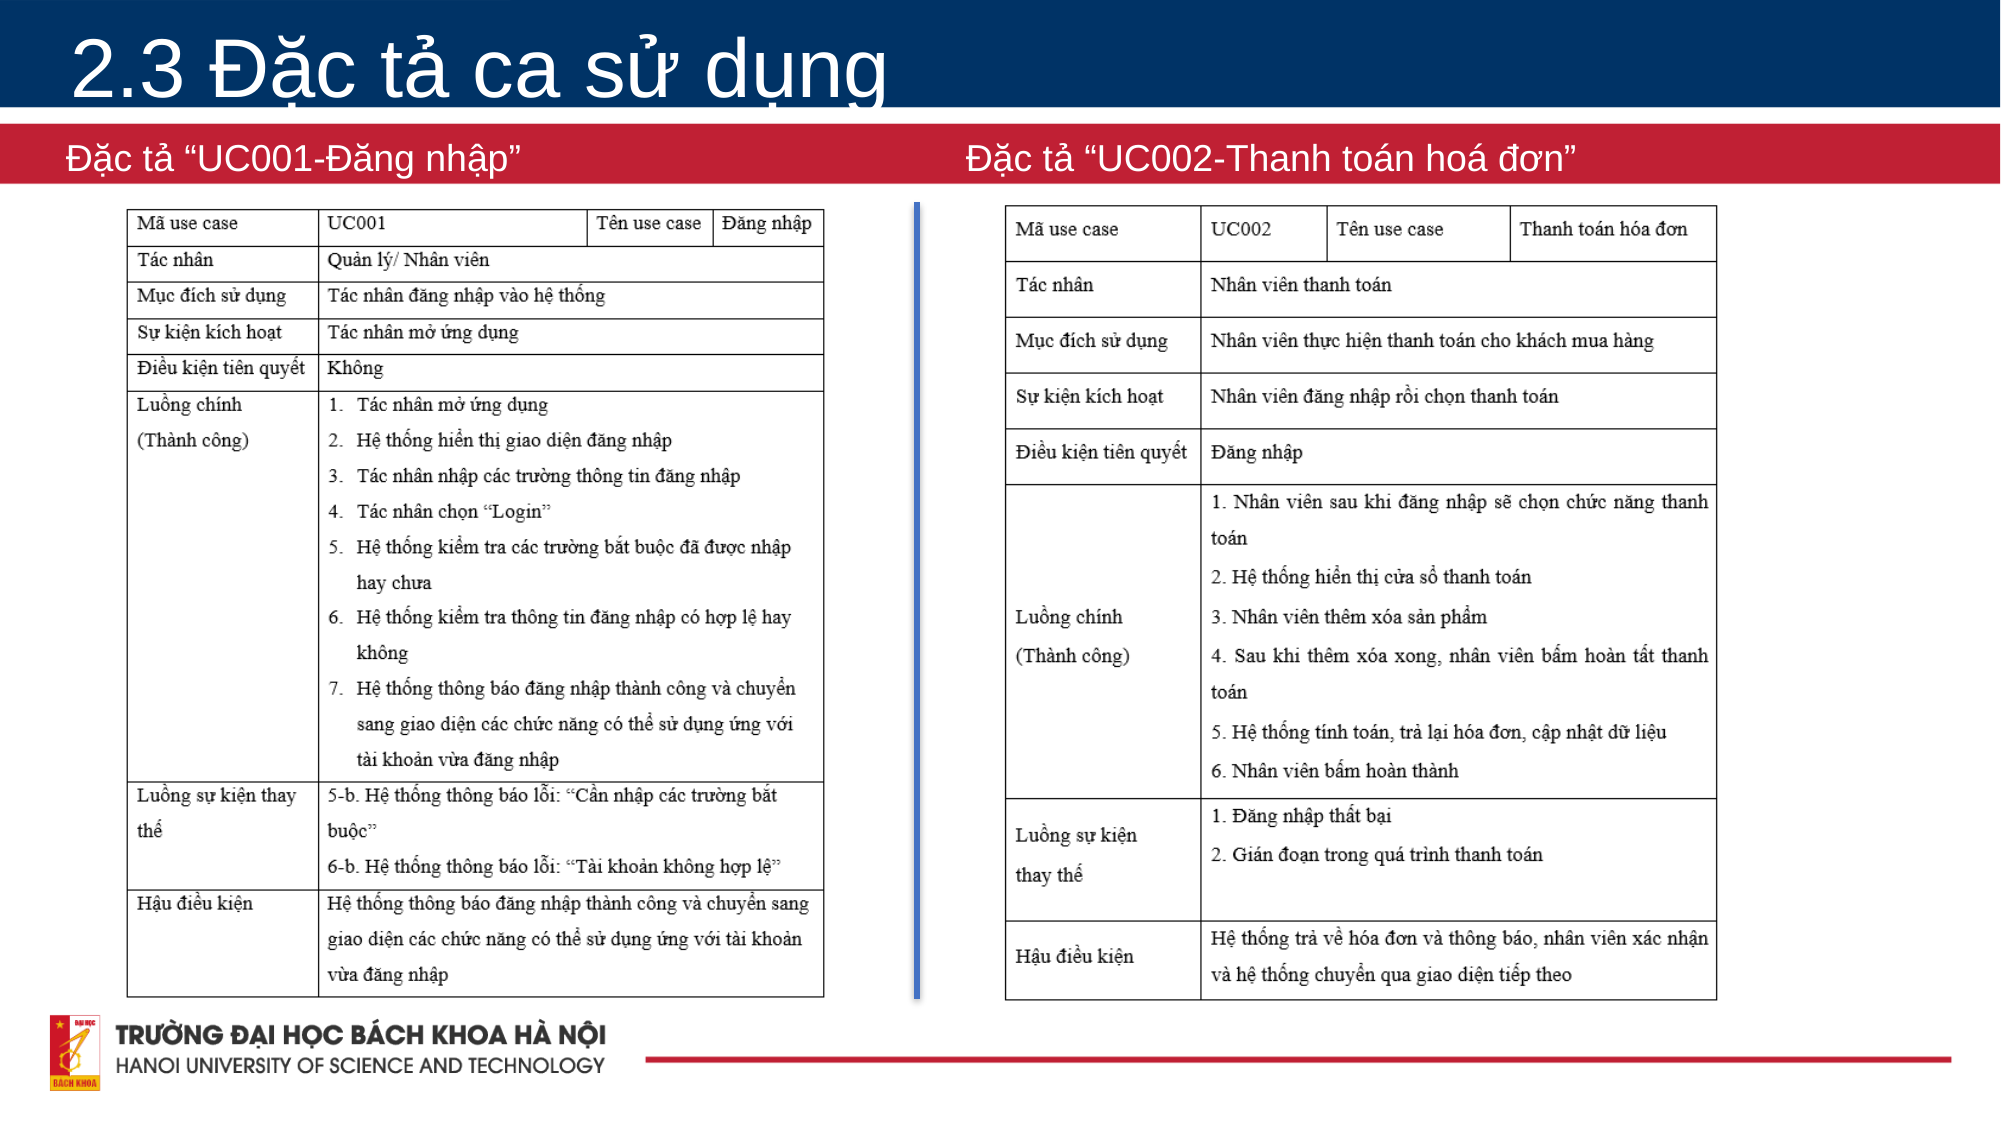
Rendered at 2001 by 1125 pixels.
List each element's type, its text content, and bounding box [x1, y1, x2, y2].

text_box Đặc tả “UC001-Đăng nhập” Đặc tả “UC002-Thanh toán hoá đơn” [50, 126, 1796, 187]
text_box 2.3 Đặc tả ca sử dụng [55, 18, 1945, 112]
picture [0, 0, 2001, 1125]
